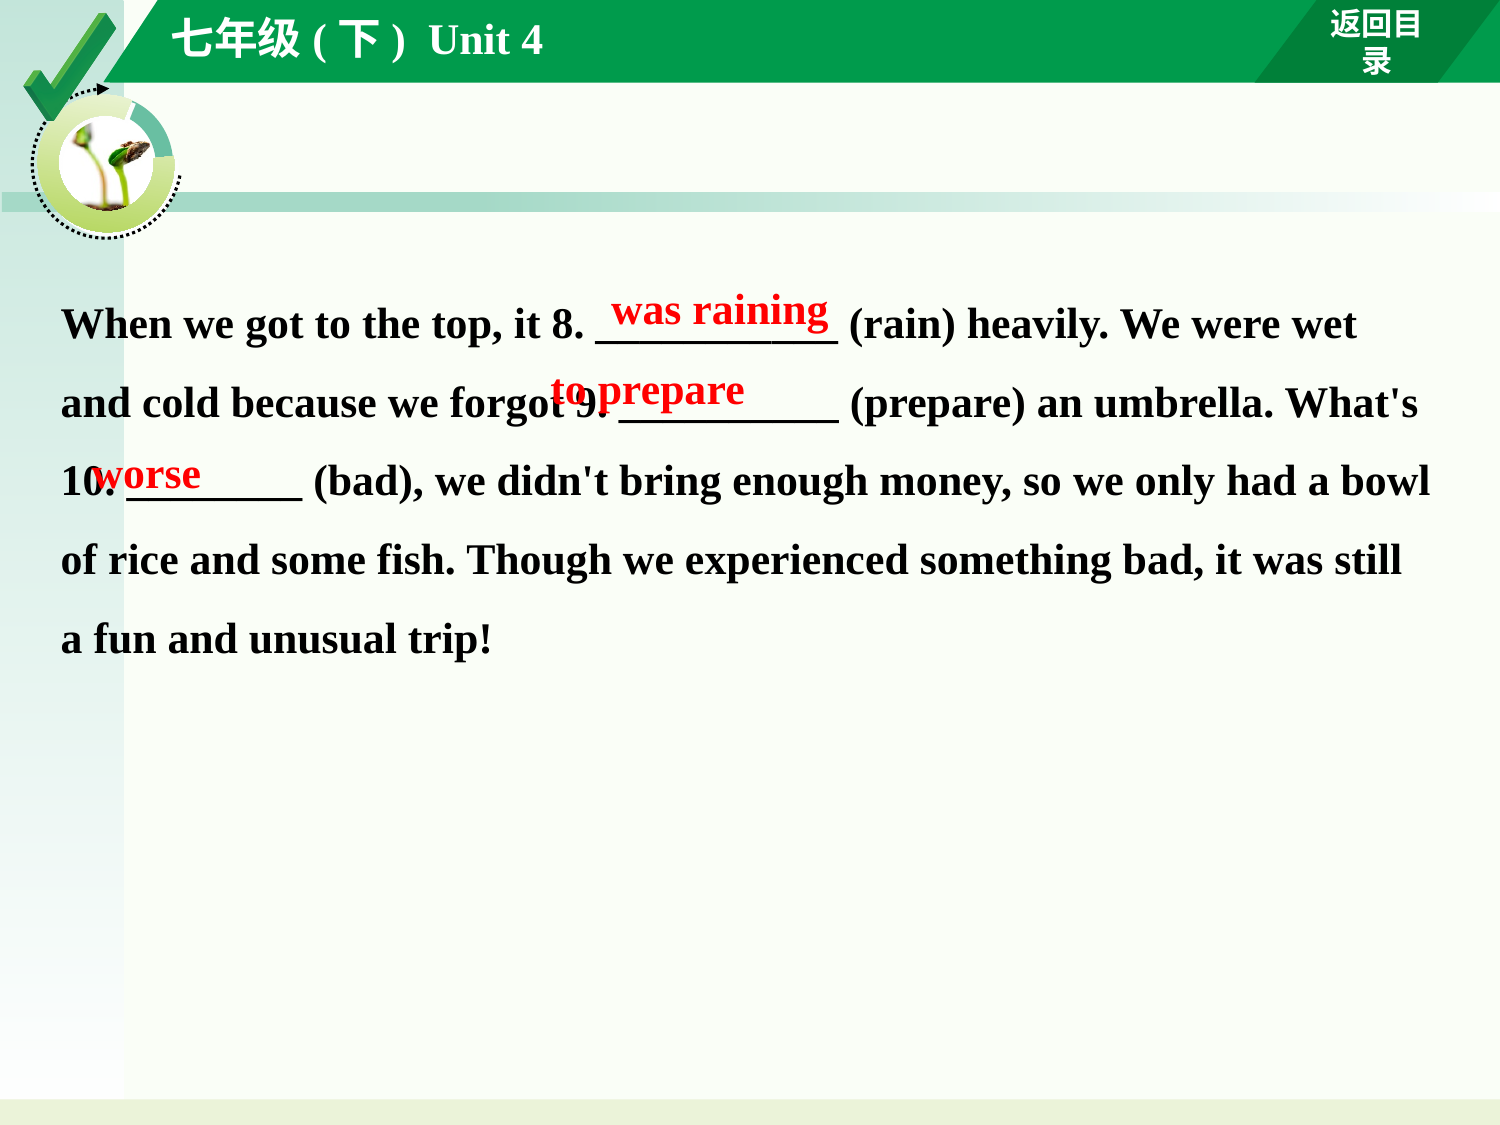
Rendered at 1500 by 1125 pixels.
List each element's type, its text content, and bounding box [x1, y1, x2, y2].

text_box to prepare [535, 353, 765, 421]
picture [22, 11, 155, 211]
text_box When we got to the top, it 8. ___________ (rain) heavily. We were wet and cold because we forgot 9. __________ (prepare) an umbrella. What's 10. ________ (bad), we didn't bring enough money, so we only had a bowl of rice and some fish. Though we experienced something bad, it was still a fun and unusual trip! [45, 261, 1450, 670]
text_box worse [76, 437, 345, 505]
text_box was raining [596, 273, 860, 341]
